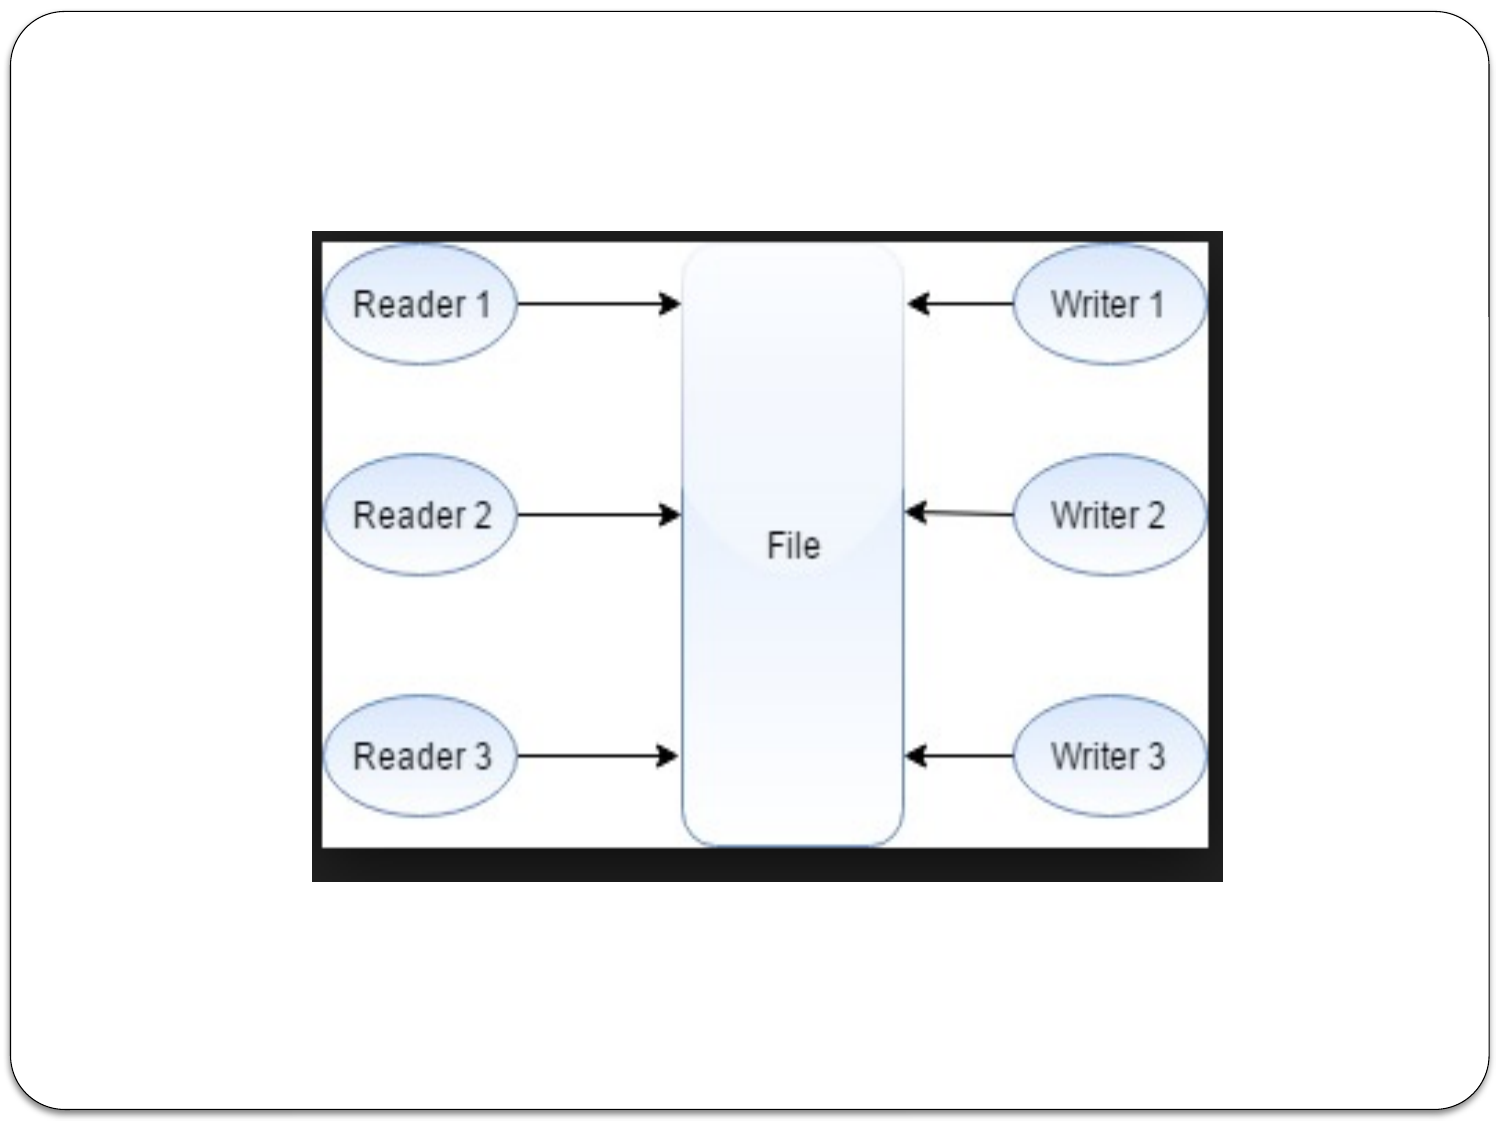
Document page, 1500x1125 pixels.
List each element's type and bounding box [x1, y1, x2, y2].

list [312, 231, 1223, 882]
